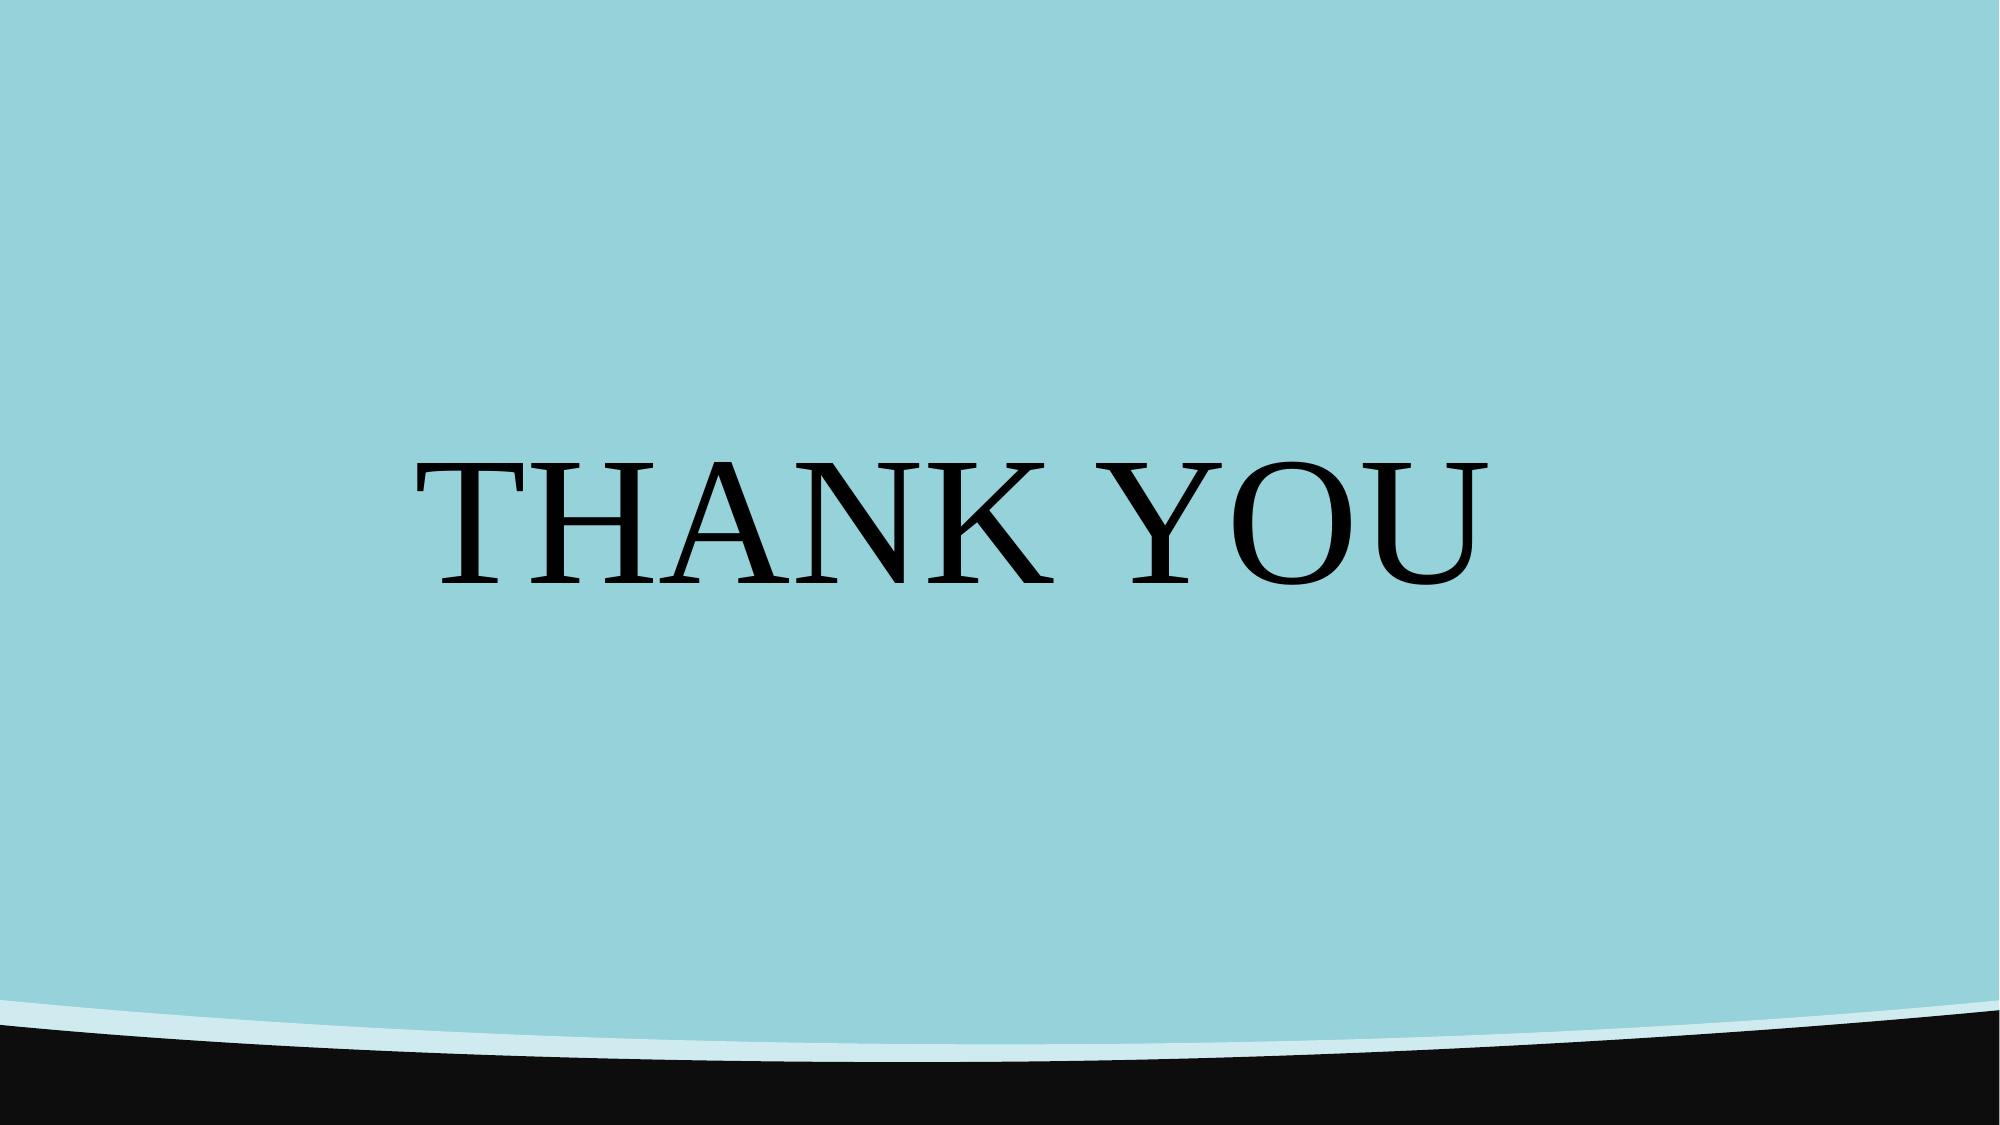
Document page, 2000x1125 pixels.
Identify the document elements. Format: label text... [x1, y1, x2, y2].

text_box THANK YOU [125, 172, 1756, 628]
